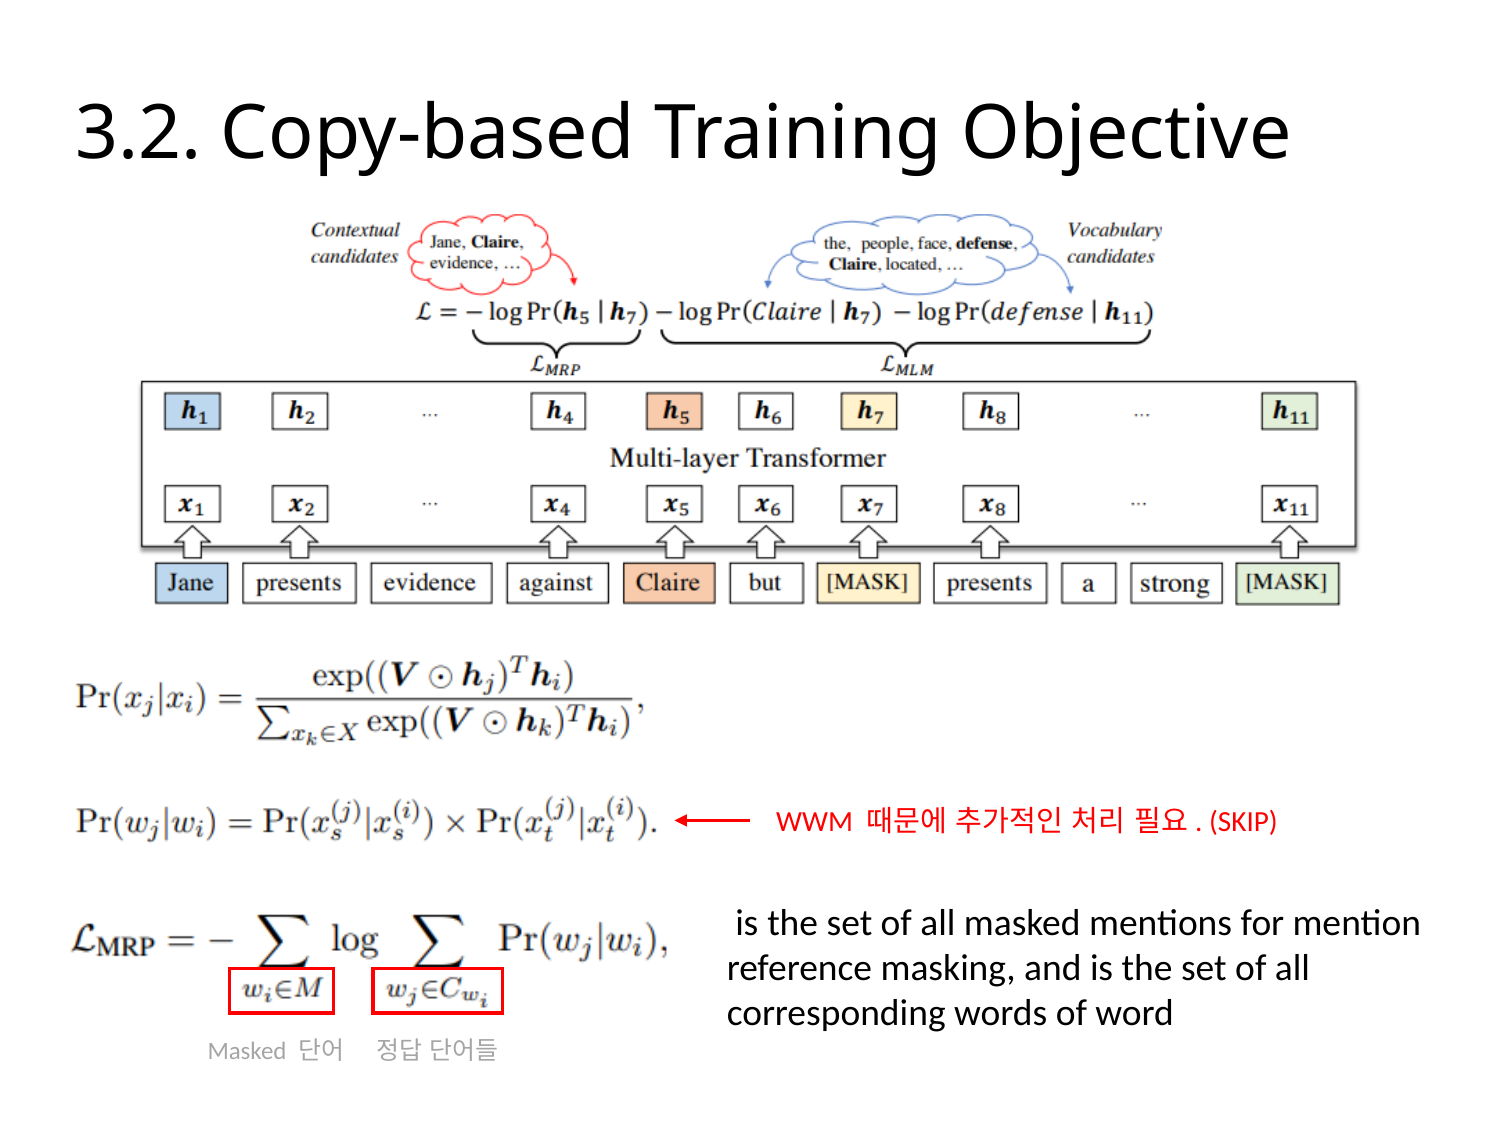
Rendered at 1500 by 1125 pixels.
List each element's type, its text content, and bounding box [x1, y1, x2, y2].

text_box WWM 때문에 추가적인 처리 필요. (SKIP) [761, 795, 1293, 845]
picture [60, 894, 681, 1022]
picture [54, 774, 675, 867]
picture [126, 214, 1374, 616]
text_box Masked 단어 [192, 1026, 360, 1072]
title 3.2. Copy-based Training Objective [60, 59, 1440, 209]
picture [60, 640, 659, 761]
text_box 정답 단어들 [362, 1026, 514, 1072]
